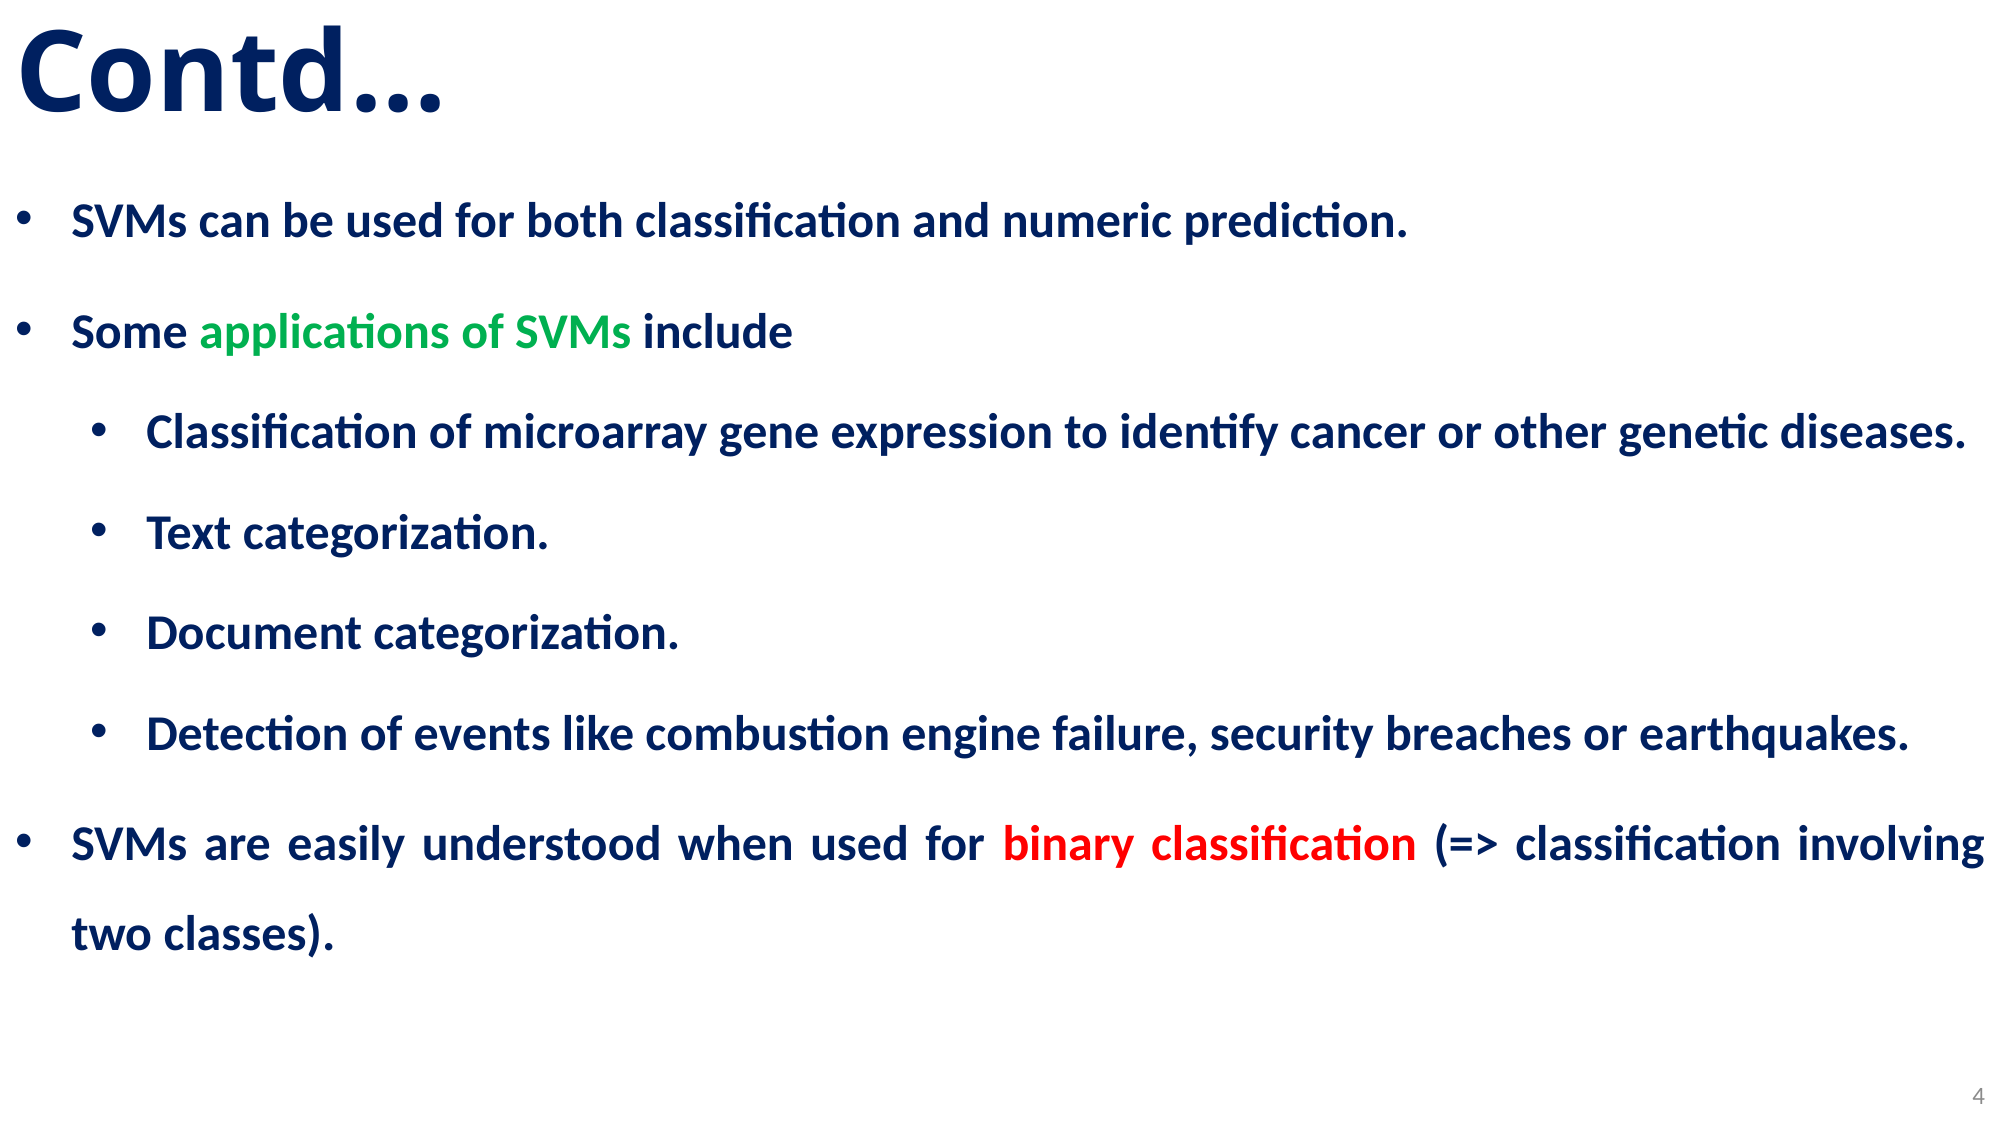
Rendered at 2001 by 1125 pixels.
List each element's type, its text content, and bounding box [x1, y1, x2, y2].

slide_number 4 [1917, 1065, 2000, 1125]
title Contd… [0, 0, 2000, 149]
list SVMs can be used for both classification and numeric prediction. Some applications of SVMs include Classification of microarray gene expression to identify cancer or other genetic diseases. Text categorization. Document categorization. Detection of events like combustion engine failure, security breaches or earthquakes. SVMs are easily understood when used for binary classification (=> classification involving two classes). [0, 149, 2000, 1125]
